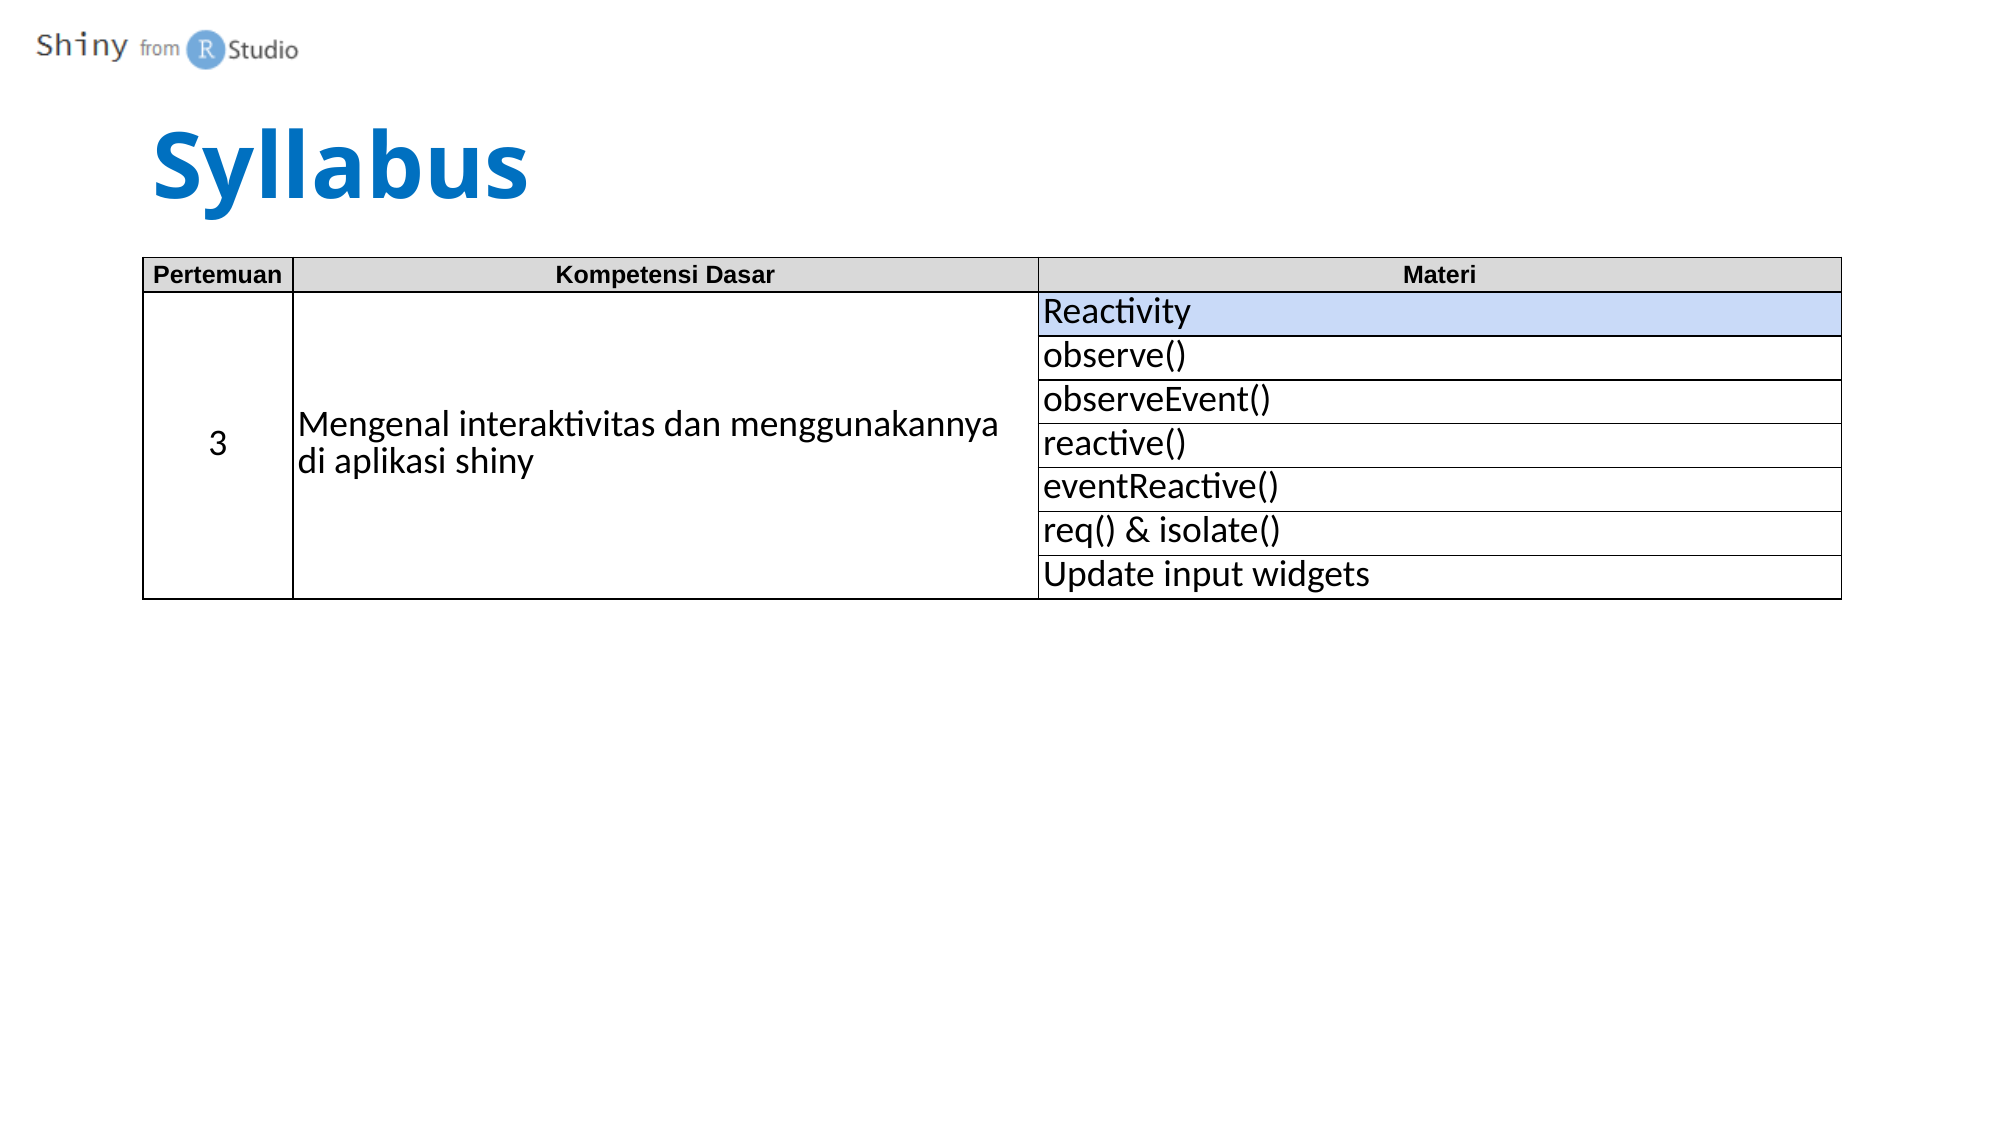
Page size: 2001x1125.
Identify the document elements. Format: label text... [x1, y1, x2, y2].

picture [22, 13, 313, 85]
table_header Kompetensi Dasar [294, 258, 1038, 291]
title Syllabus [137, 59, 1863, 278]
table_header Pertemuan [144, 258, 292, 291]
table_header Materi [1039, 258, 1841, 291]
table_cell eventReactive() [1039, 468, 1841, 511]
table_cell 3 [144, 293, 292, 598]
table_cell observe() [1039, 337, 1841, 379]
table_cell req() & isolate() [1039, 512, 1841, 555]
table_cell Mengenal interaktivitas dan menggunakannya di aplikasi shiny [294, 293, 1038, 598]
table_cell observeEvent() [1039, 381, 1841, 423]
table_cell Update input widgets [1039, 556, 1841, 598]
table_cell Reactivity [1039, 293, 1841, 335]
table_cell reactive() [1039, 424, 1841, 467]
